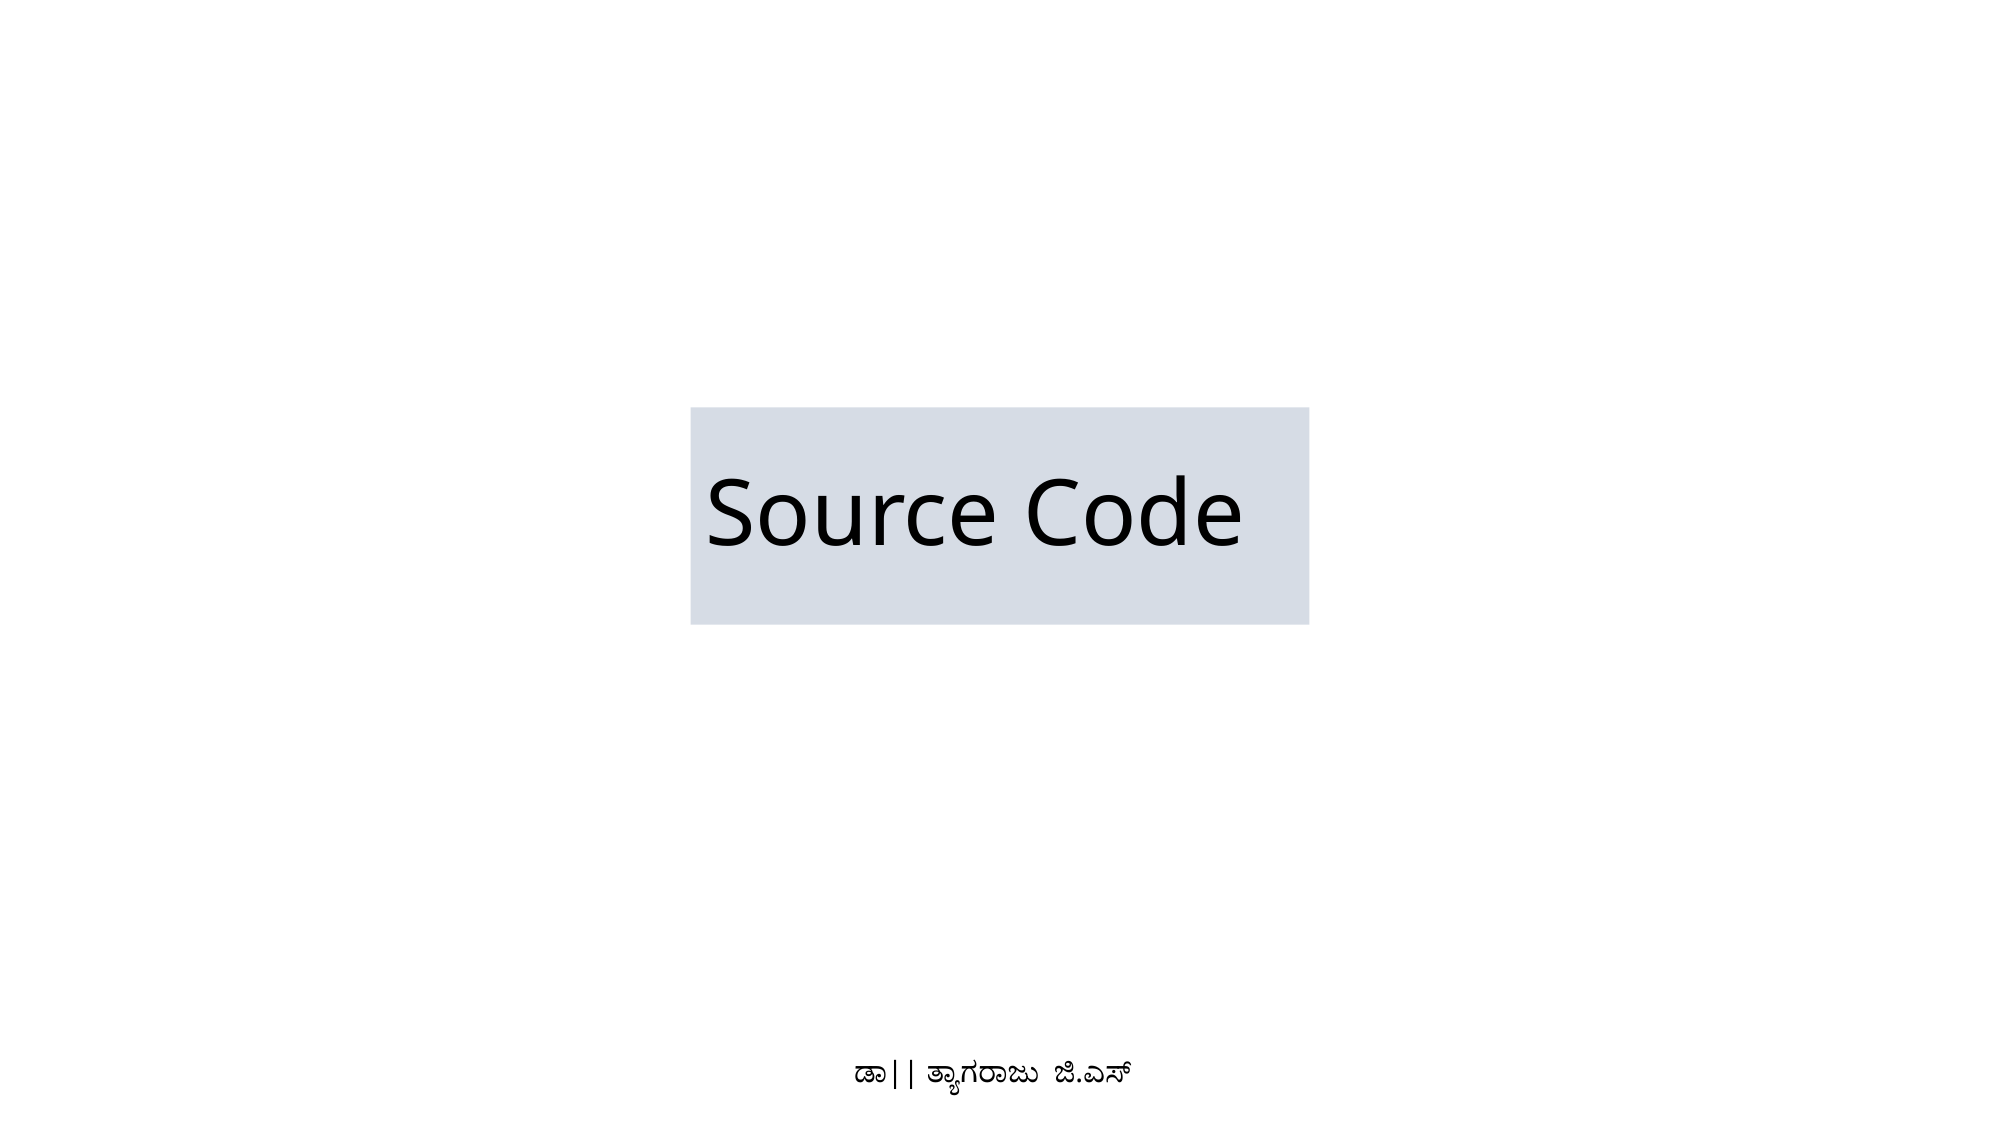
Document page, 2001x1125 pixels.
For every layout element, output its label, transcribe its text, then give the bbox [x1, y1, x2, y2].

footer ಡಾ|| ತ್ಯಾಗರಾಜು ಜಿ.ಎಸ್ [662, 1042, 1338, 1103]
title Source Code [690, 407, 1310, 625]
